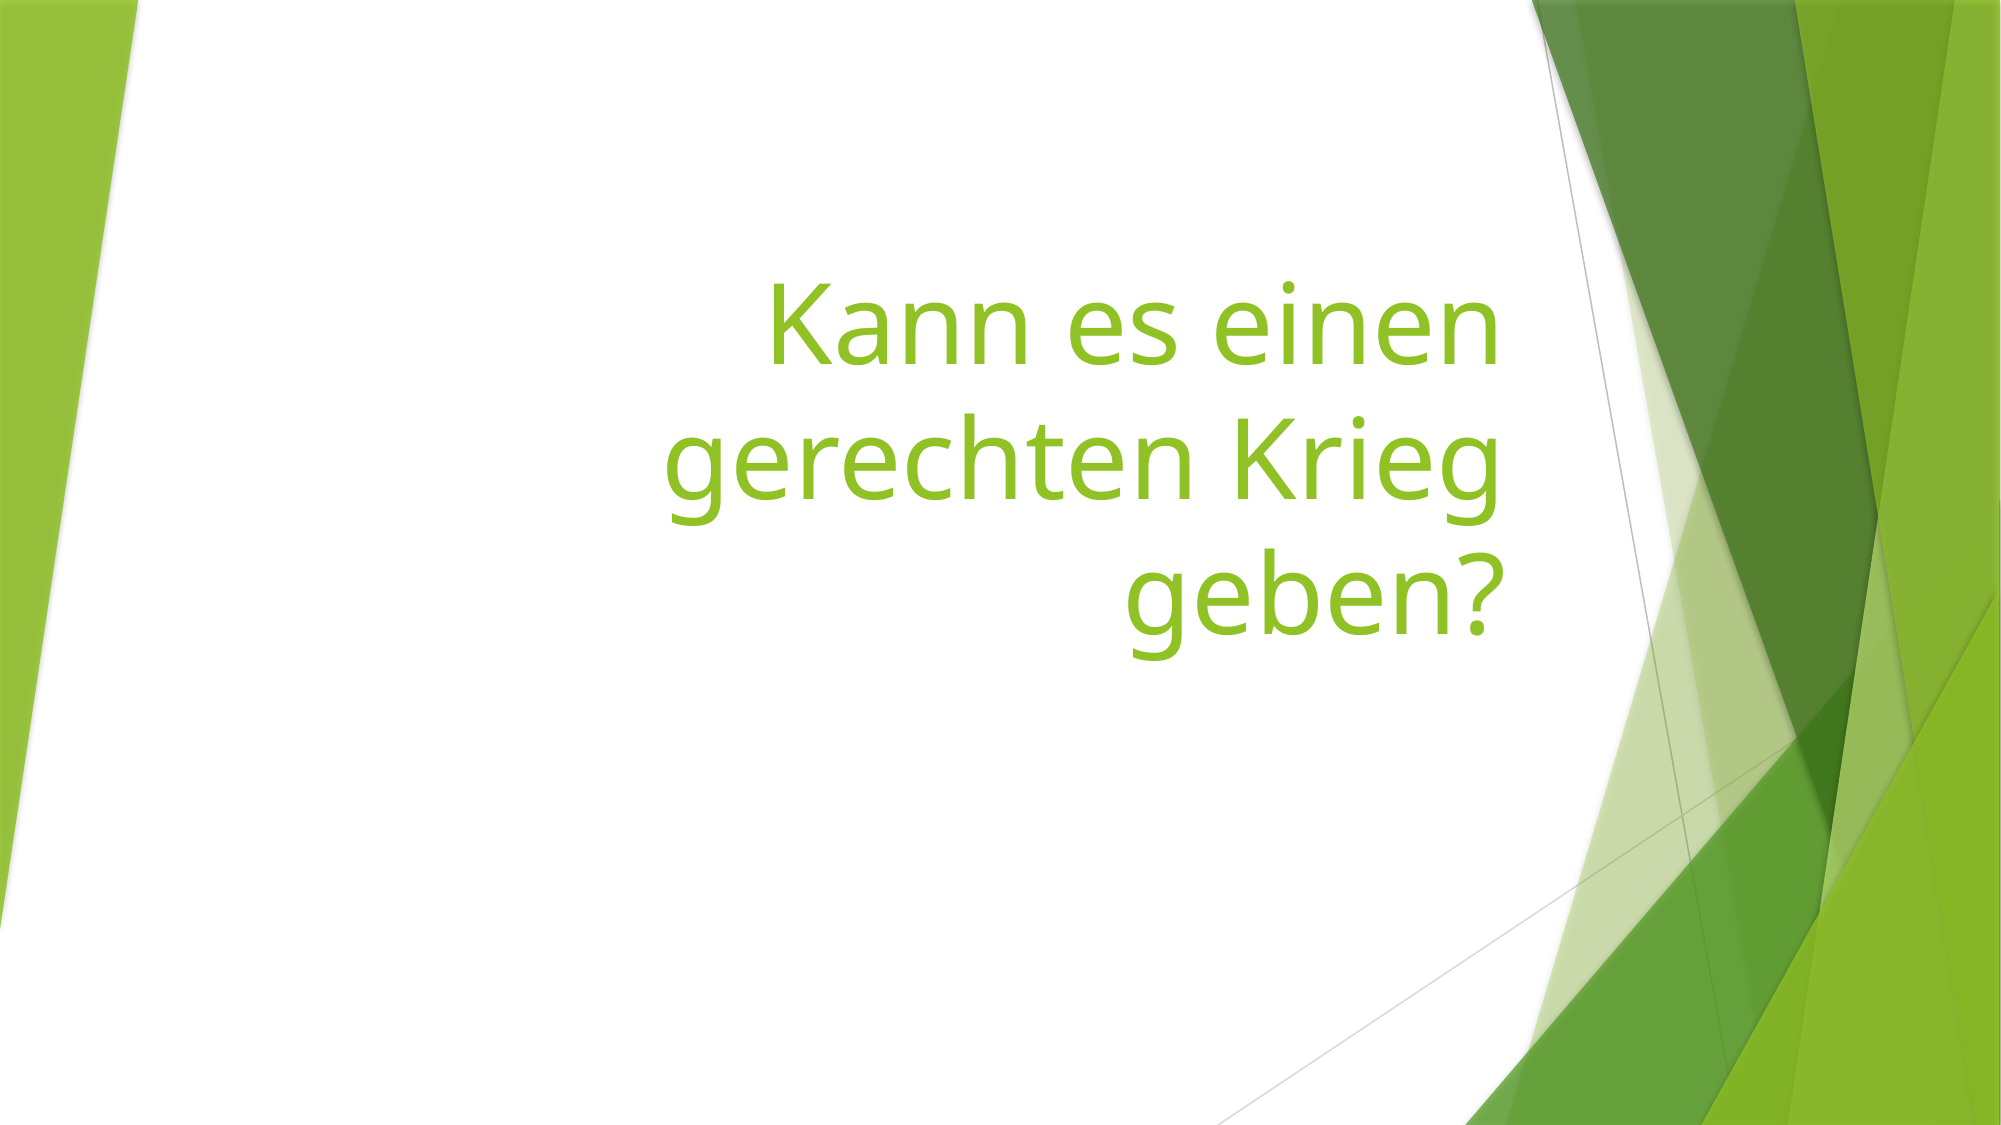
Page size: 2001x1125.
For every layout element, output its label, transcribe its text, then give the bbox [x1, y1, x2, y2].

title Kann es einen gerechten Krieg geben? [247, 394, 1522, 665]
